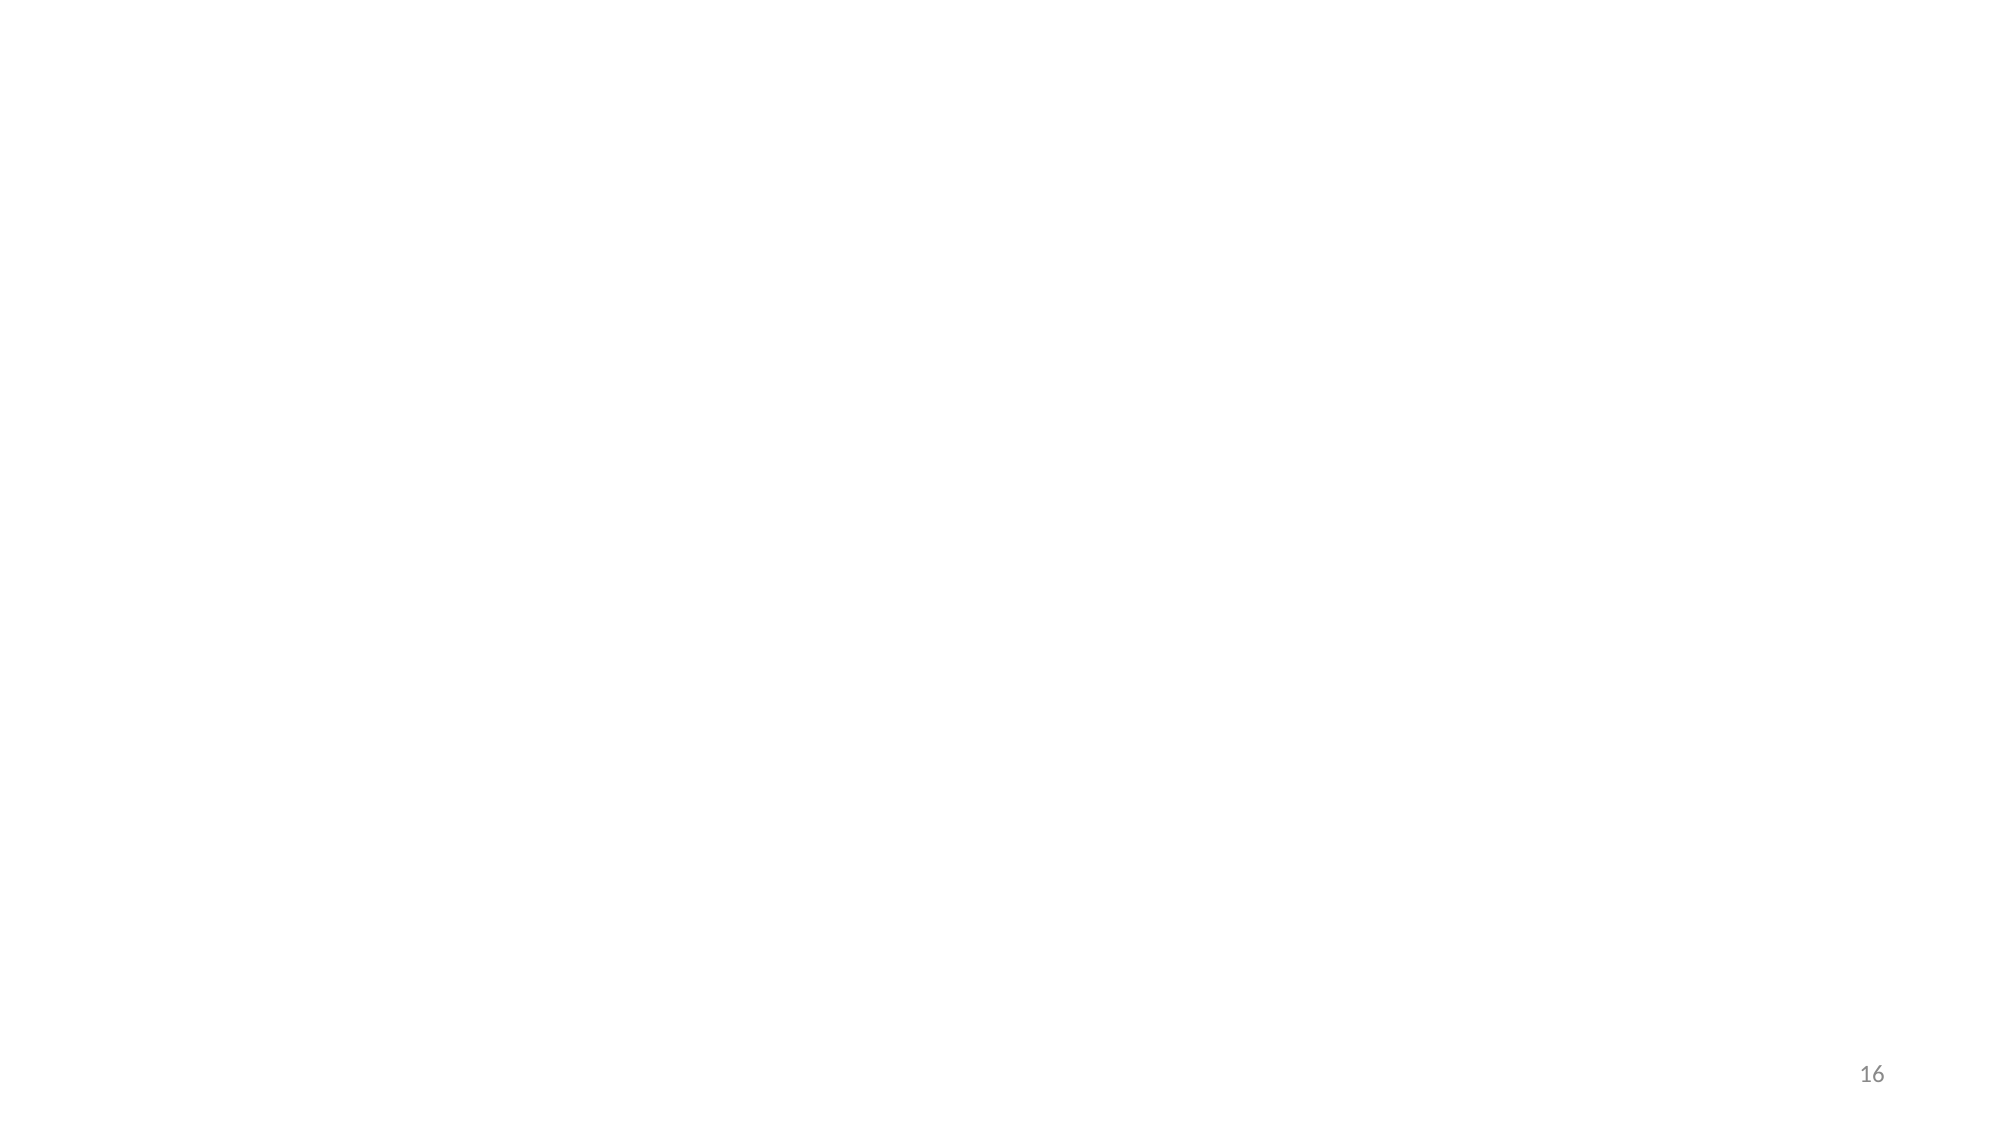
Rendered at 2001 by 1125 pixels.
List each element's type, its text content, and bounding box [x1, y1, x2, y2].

slide_number 16 [1433, 1042, 1900, 1103]
